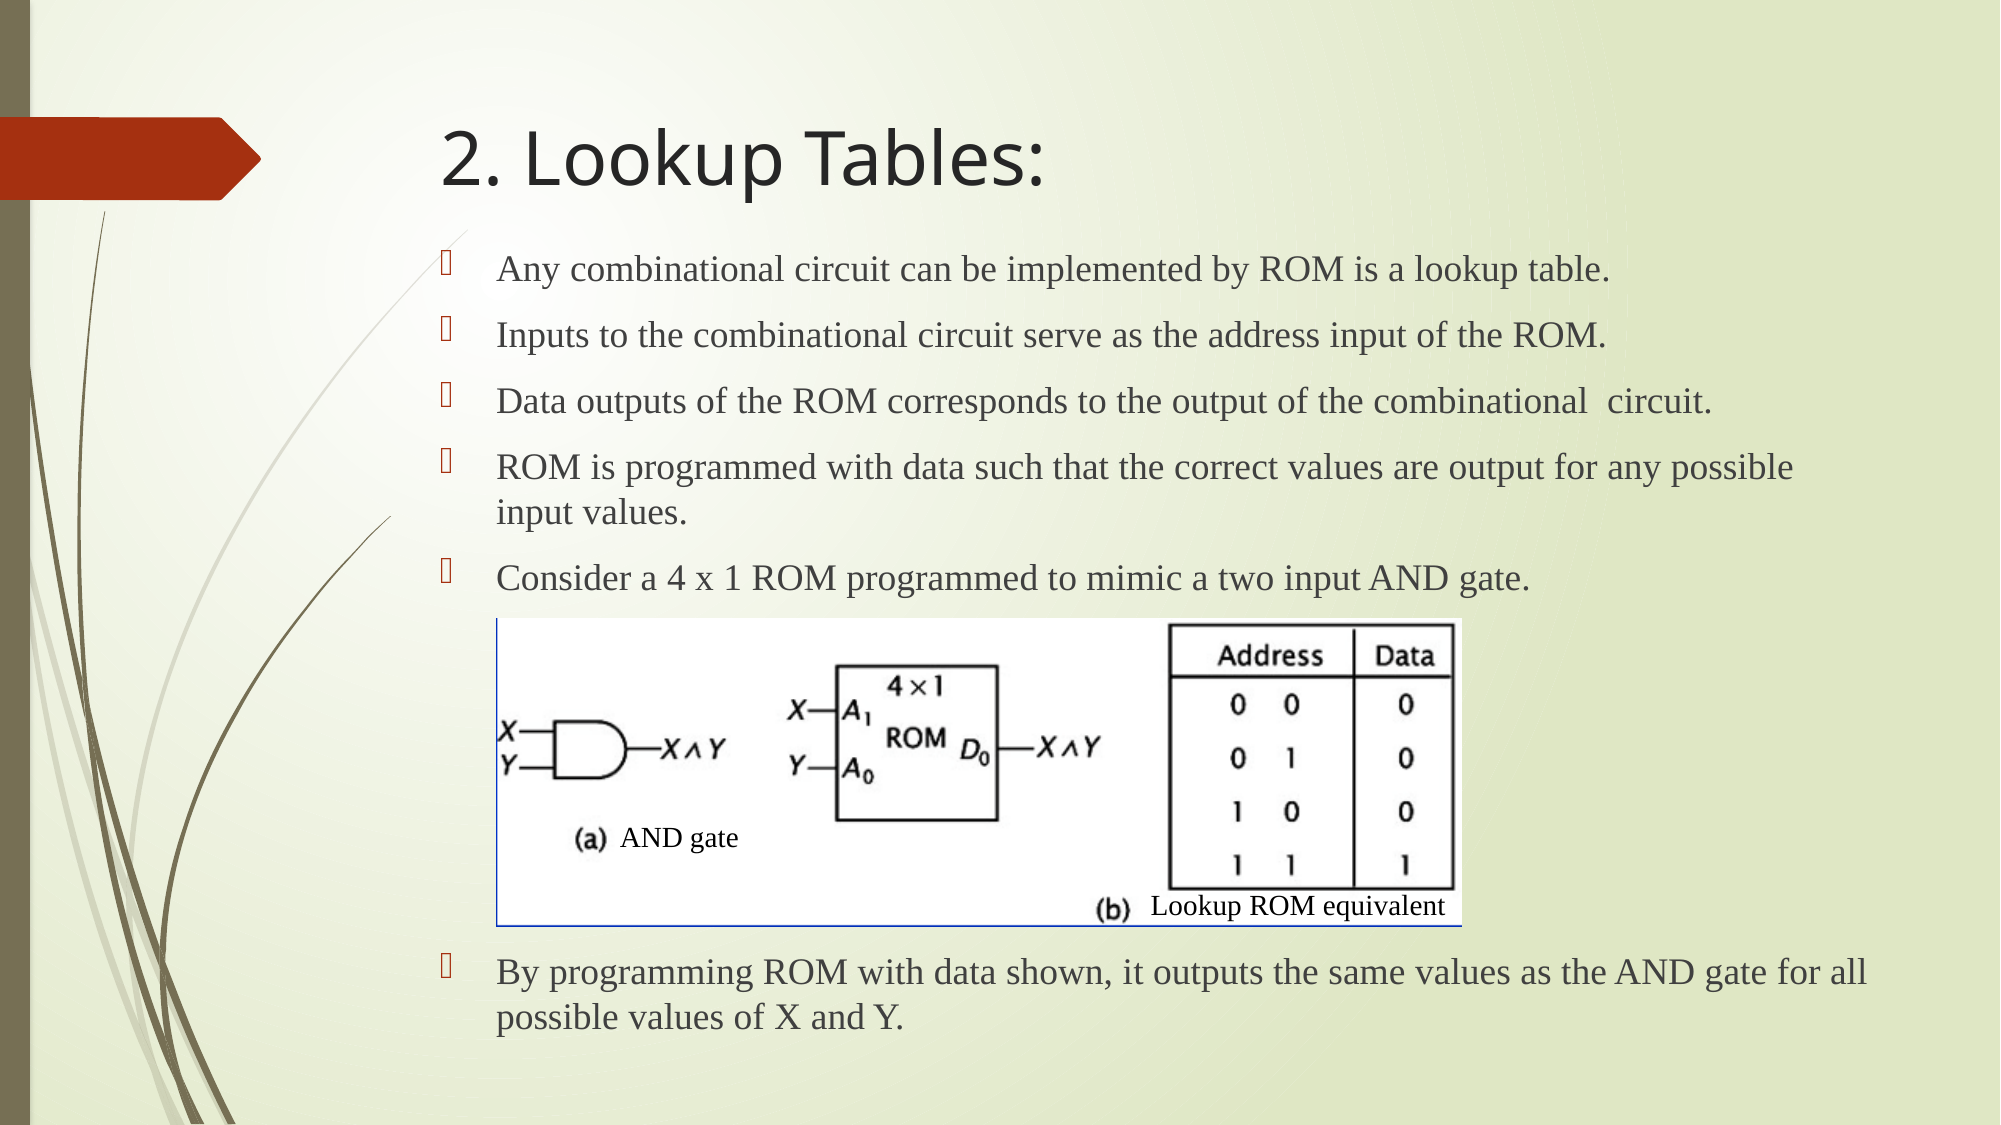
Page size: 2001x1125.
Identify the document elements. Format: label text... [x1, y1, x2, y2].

list Any combinational circuit can be implemented by ROM is a lookup table. Inputs to the combinational circuit serve as the address input of the ROM. Data outputs of the ROM corresponds to the output of the combinational circuit. ROM is programmed with data such that the correct values are output for any possible input values. Consider a 4 x 1 ROM programmed to mimic a two input AND gate. By programming ROM with data shown, it outputs the same values as the AND gate for all possible values of X and Y. [424, 236, 1888, 1125]
picture [495, 618, 1462, 927]
title 2. Lookup Tables: [425, 102, 1888, 236]
